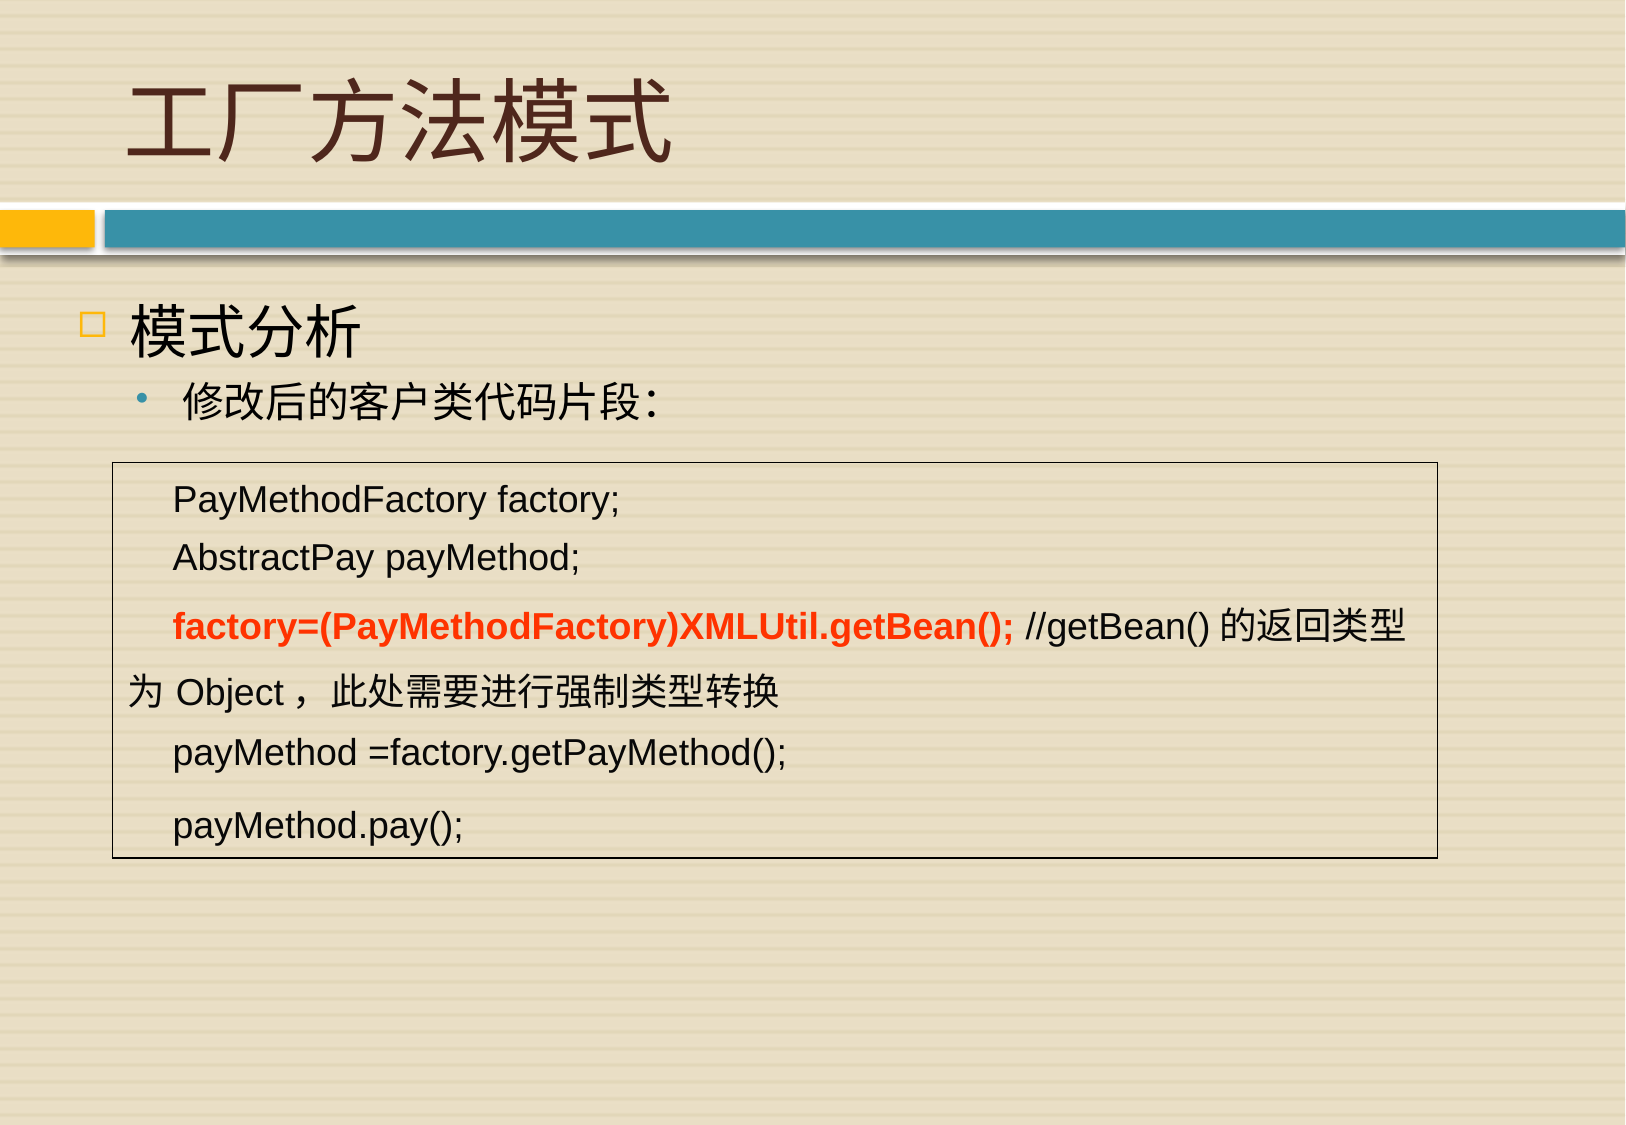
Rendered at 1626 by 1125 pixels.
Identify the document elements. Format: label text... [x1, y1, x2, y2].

title 工厂方法模式 [108, 37, 1558, 200]
table_header PayMethodFactory factory; AbstractPay payMethod; factory=(PayMethodFactory)XMLUtil.getBean(); //getBean()的返回类型为Object，此处需要进行强制类型转换 payMethod =factory.getPayMethod(); payMethod.pay(); [113, 463, 1437, 857]
text_box 模式分析 修改后的客户类代码片段： [62, 287, 1425, 963]
